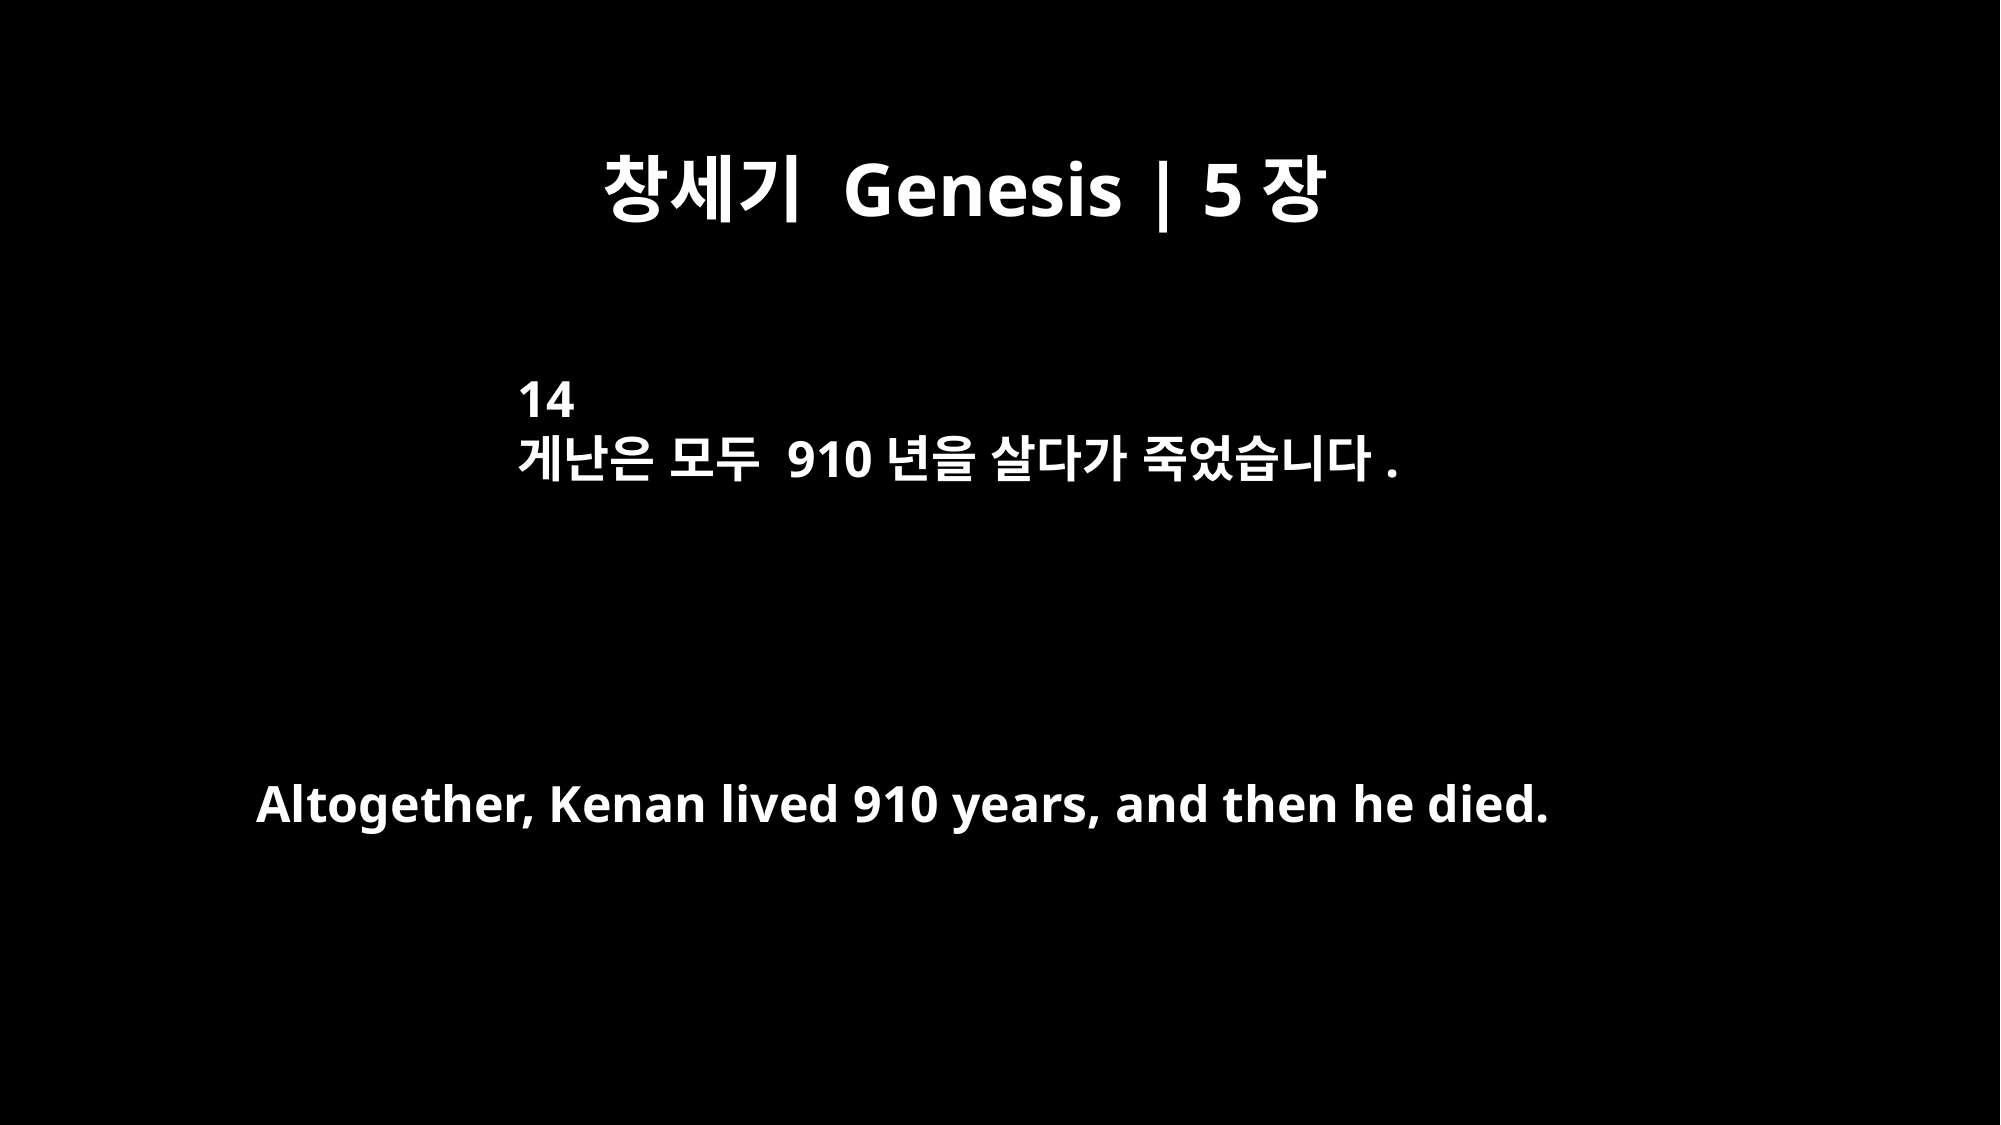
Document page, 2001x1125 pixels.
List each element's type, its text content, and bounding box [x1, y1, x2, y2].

text_box 창세기 Genesis | 5장 [587, 136, 1345, 239]
text_box 14 게난은 모두 910년을 살다가 죽었습니다. [502, 359, 1415, 495]
text_box Altogether, Kenan lived 910 years, and then he died. [241, 764, 1566, 840]
